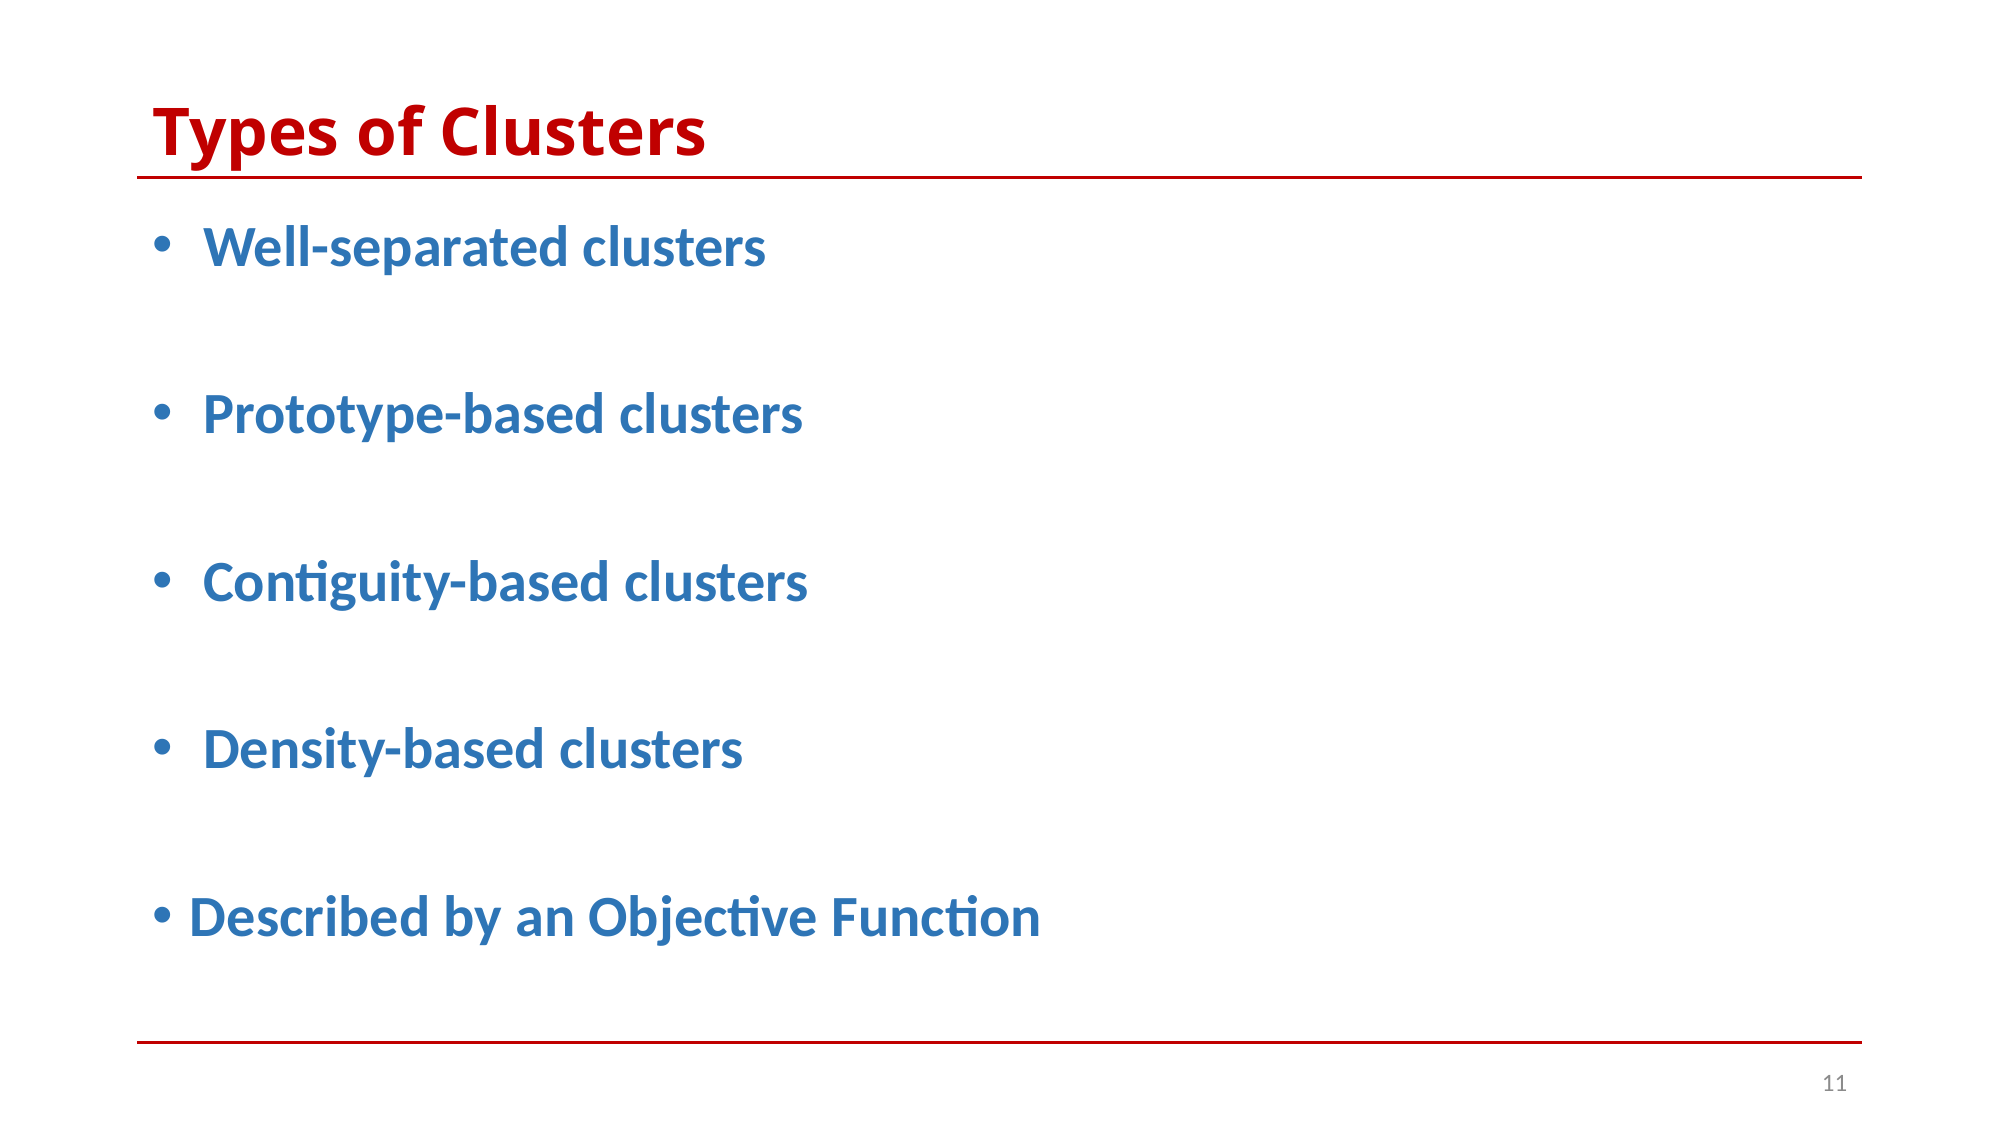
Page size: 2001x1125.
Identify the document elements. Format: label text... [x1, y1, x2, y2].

list Well-separated clusters Prototype-based clusters Contiguity-based clusters Density-based clusters Described by an Objective Function [137, 208, 1863, 1014]
title Types of Clusters [137, 90, 1863, 178]
slide_number 11 [1412, 1051, 1863, 1111]
